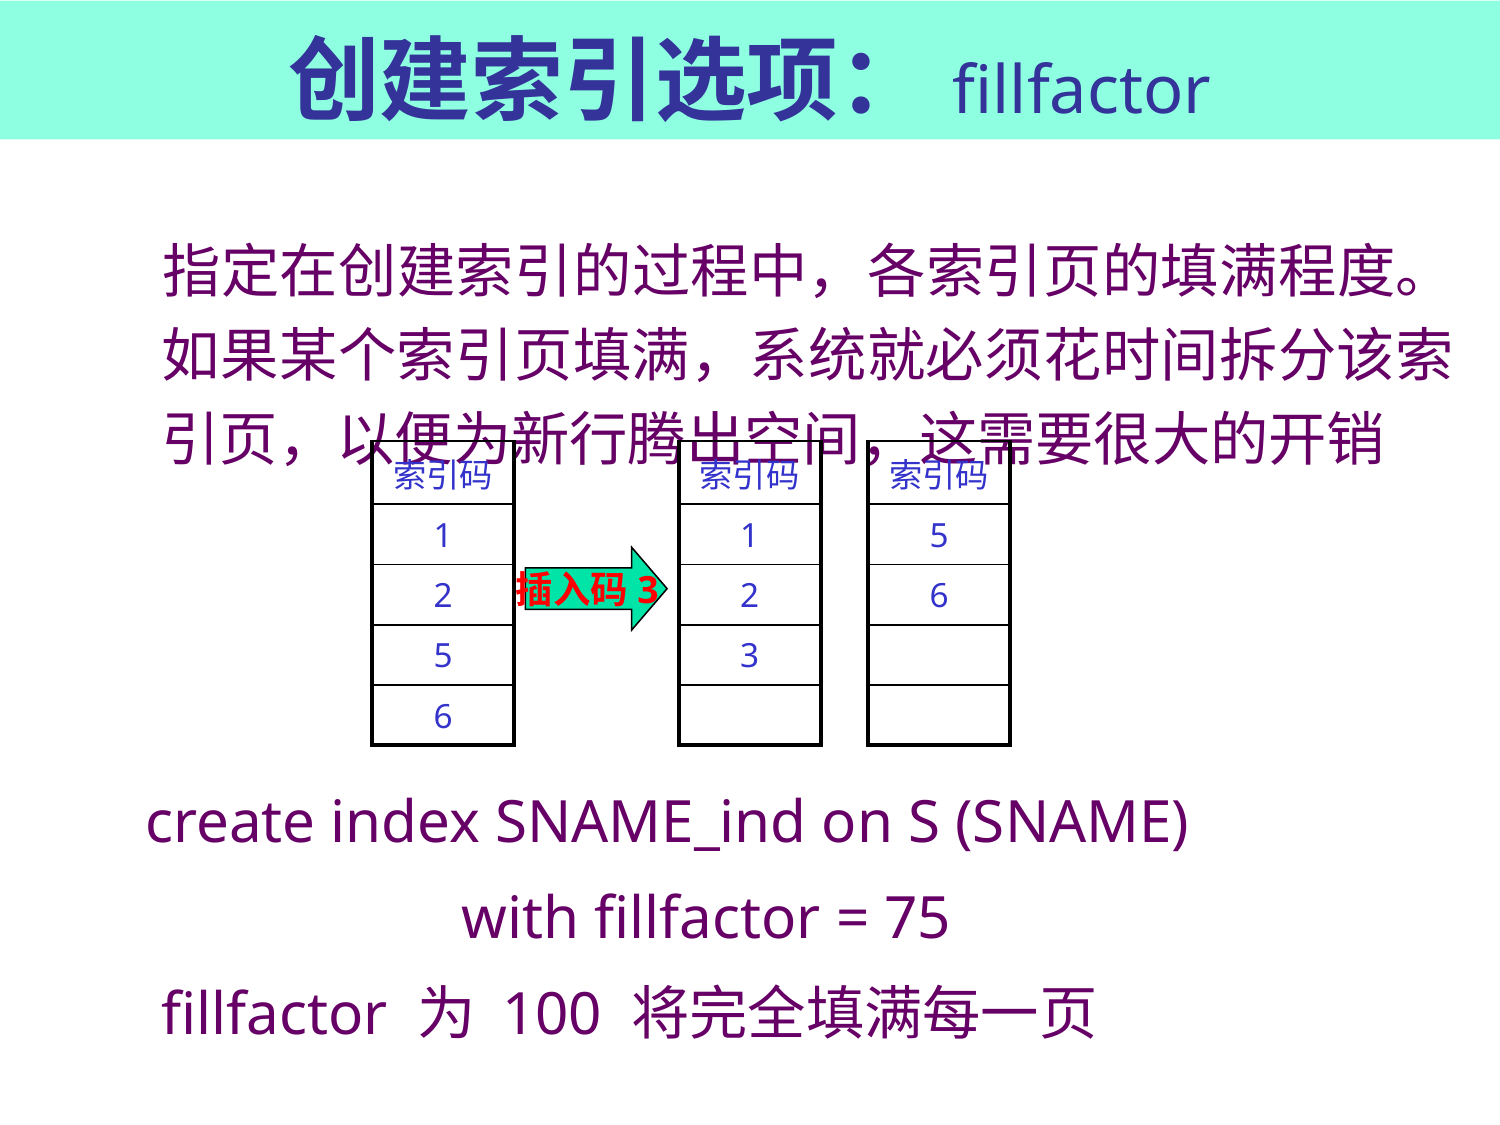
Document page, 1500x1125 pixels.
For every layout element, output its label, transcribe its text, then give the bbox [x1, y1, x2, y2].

list 指定在创建索引的过程中，各索引页的填满程度。如果某个索引页填满，系统就必须花时间拆分该索引页，以便为新行腾出空间，这需要很大的开销 create index SNAME_ind on S (SNAME) with fillfactor = 75 fillfactor 为 100 将完全填满每一页 [24, 212, 1470, 1101]
table_cell [870, 686, 1008, 743]
table_cell 6 [374, 686, 512, 743]
table_header 索引码 [374, 442, 512, 503]
table_header 索引码 [681, 442, 819, 503]
table_cell 2 [681, 565, 819, 624]
table_cell 1 [681, 505, 819, 564]
table_cell [681, 686, 819, 743]
text_box 插入码3 [525, 547, 668, 631]
table_cell 5 [870, 505, 1008, 564]
table_cell 5 [374, 626, 512, 684]
table_cell 3 [681, 626, 819, 684]
table_cell 2 [374, 565, 512, 624]
table_cell 1 [374, 505, 512, 564]
table_cell 6 [870, 565, 1008, 624]
table_header 索引码 [870, 442, 1008, 503]
title 创建索引选项：fillfactor [0, 0, 1500, 140]
table_cell [870, 626, 1008, 684]
